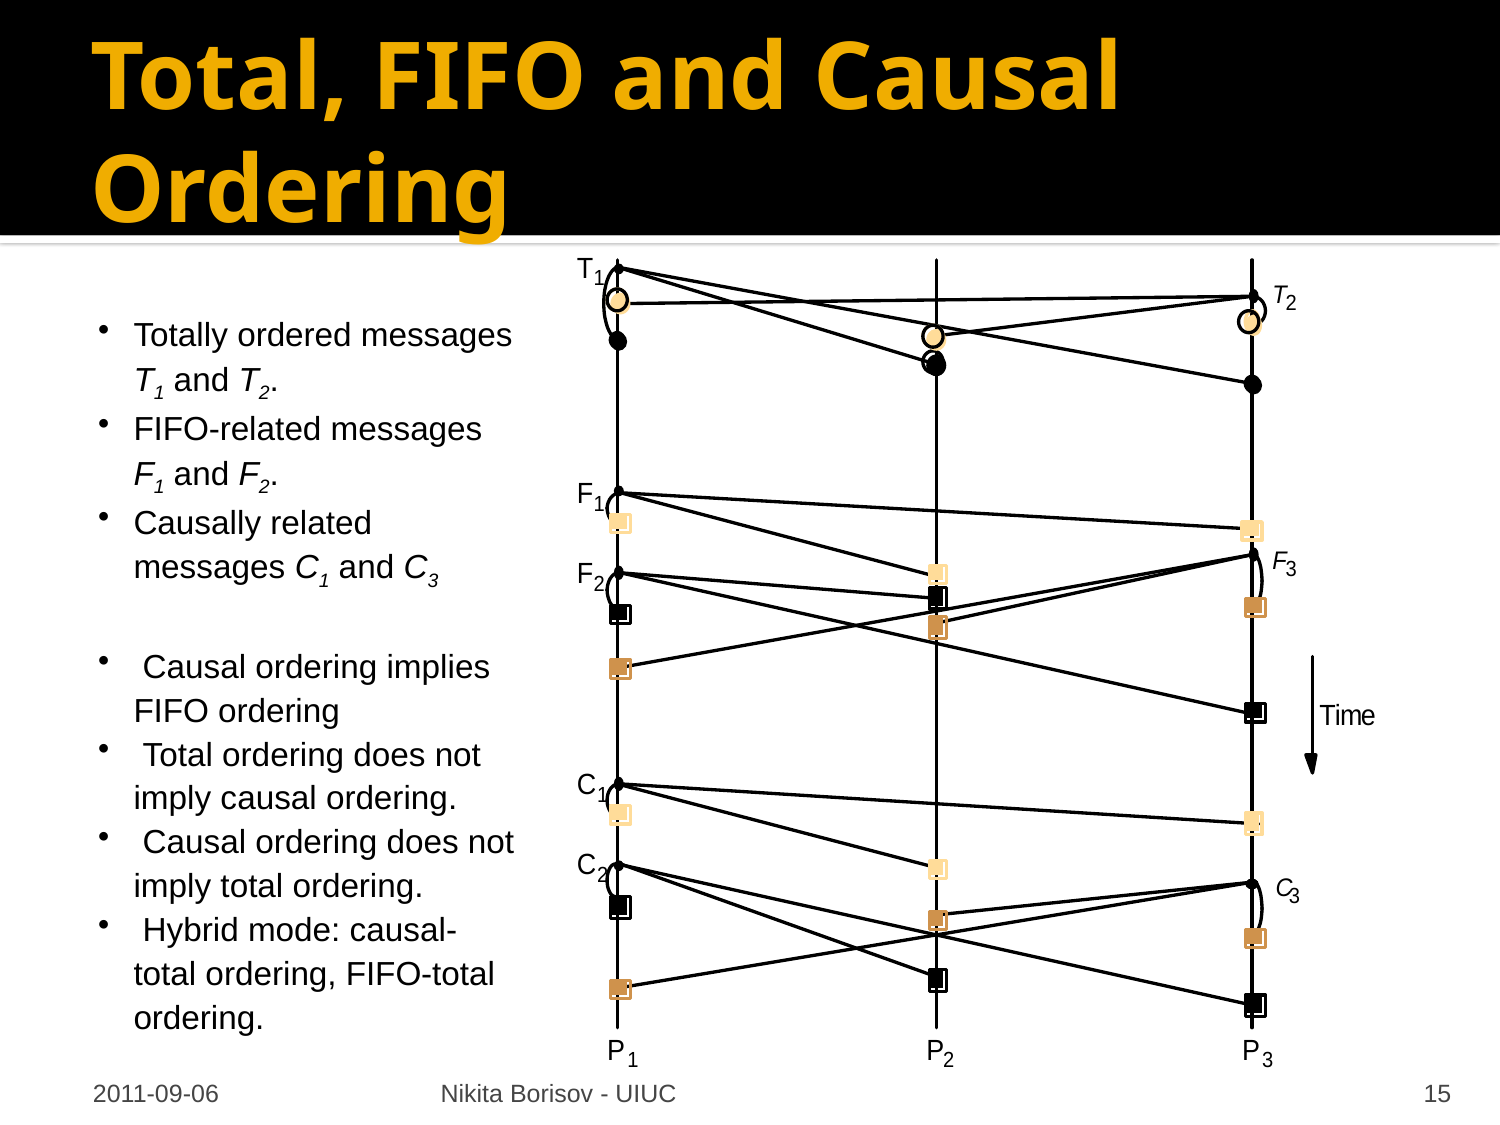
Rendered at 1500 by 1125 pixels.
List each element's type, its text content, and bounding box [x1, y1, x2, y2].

picture [576, 252, 1380, 1075]
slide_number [75, 1062, 425, 1108]
title Total, FIFO and Causal Ordering [75, 25, 1425, 231]
text_box Totally ordered messages T1 and T2. FIFO-related messages F1 and F2. Causally related messages C1 and C3 Causal ordering implies FIFO ordering Total ordering does not imply causal ordering. Causal ordering does not imply total ordering. Hybrid mode: causal-total ordering, FIFO-total ordering. [83, 302, 533, 1044]
footer Nikita Borisov - UIUC [433, 1062, 1337, 1108]
slide_number 15 [1345, 1062, 1467, 1108]
